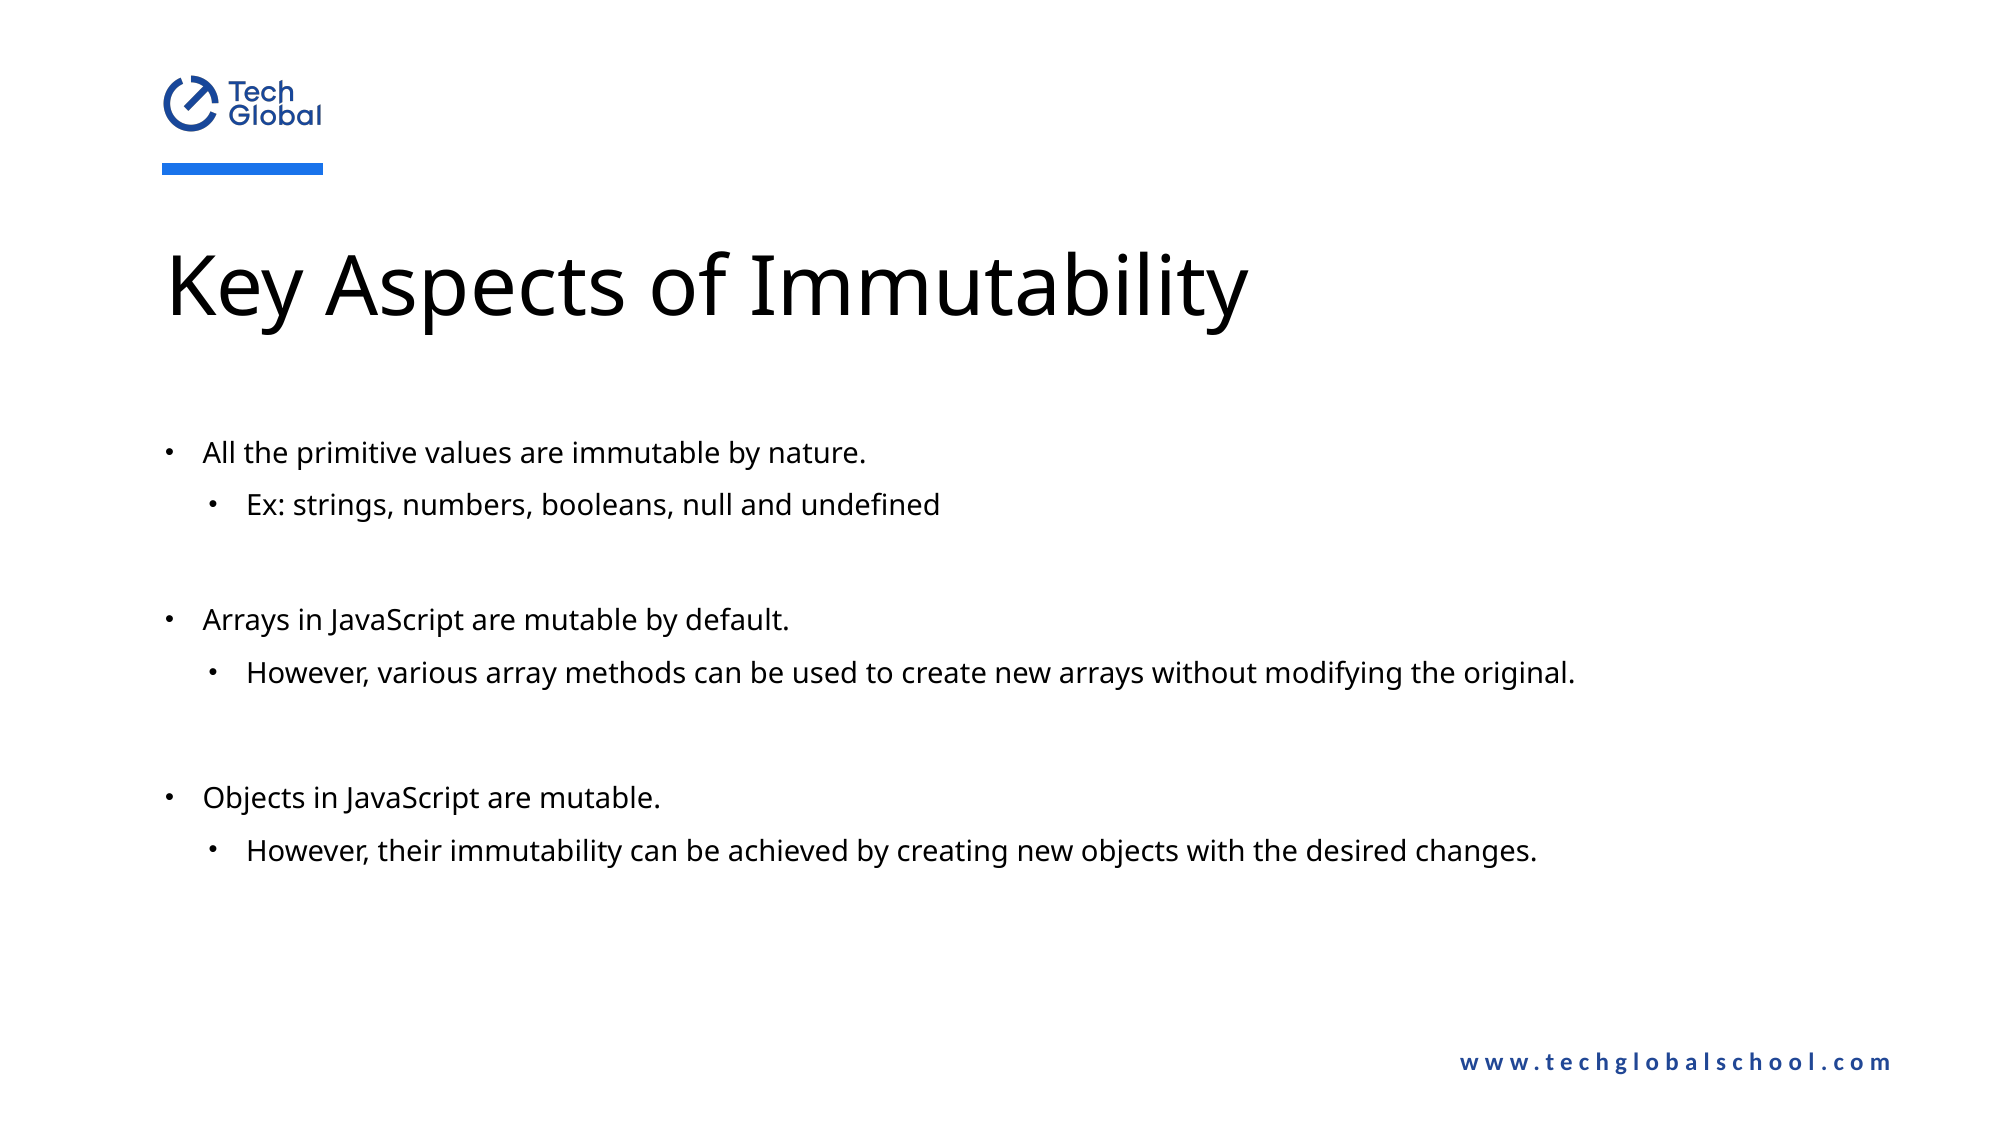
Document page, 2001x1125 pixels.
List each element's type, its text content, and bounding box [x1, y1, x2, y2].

picture [149, 66, 334, 141]
title Key Aspects of Immutability [150, 224, 1891, 419]
list All the primitive values are immutable by nature. Ex: strings, numbers, booleans, null and undefined Arrays in JavaScript are mutable by default. However, various array methods can be used to create new arrays without modifying the original. Objects in JavaScript are mutable. However, their immutability can be achieved by creating new objects with the desired changes. [150, 419, 1891, 975]
slide_number www.techglobalschool.com [1444, 1020, 1915, 1101]
